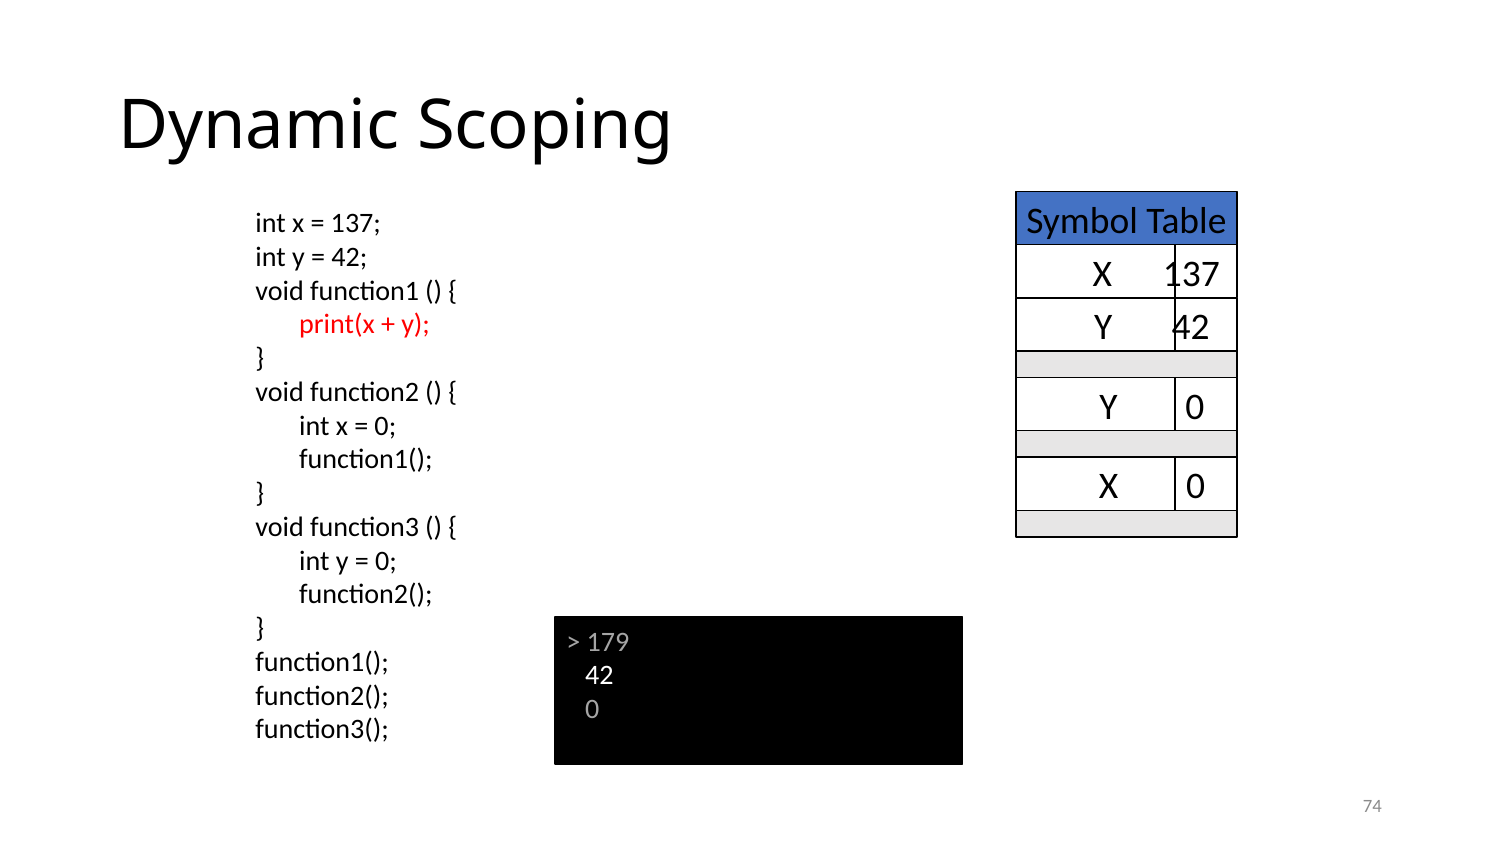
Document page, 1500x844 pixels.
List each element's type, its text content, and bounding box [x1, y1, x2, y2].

text_box int x = 137; int y = 42; void function1 () { print(x + y); } void function2 () { int x = 0; function1(); } void function3 () { int y = 0; function2(); } function1(); function2(); function3(); [244, 199, 804, 706]
text_box [1015, 351, 1238, 377]
text_box > 179 42 0 [555, 616, 963, 764]
text_box [1015, 431, 1238, 456]
slide_number 74 [1059, 782, 1397, 827]
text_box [1015, 457, 1238, 511]
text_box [1015, 297, 1238, 351]
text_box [1015, 377, 1238, 431]
text_box [1015, 511, 1238, 537]
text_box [1015, 244, 1238, 297]
text_box Symbol Table [1015, 191, 1238, 244]
title Dynamic Scoping [103, 44, 1397, 208]
